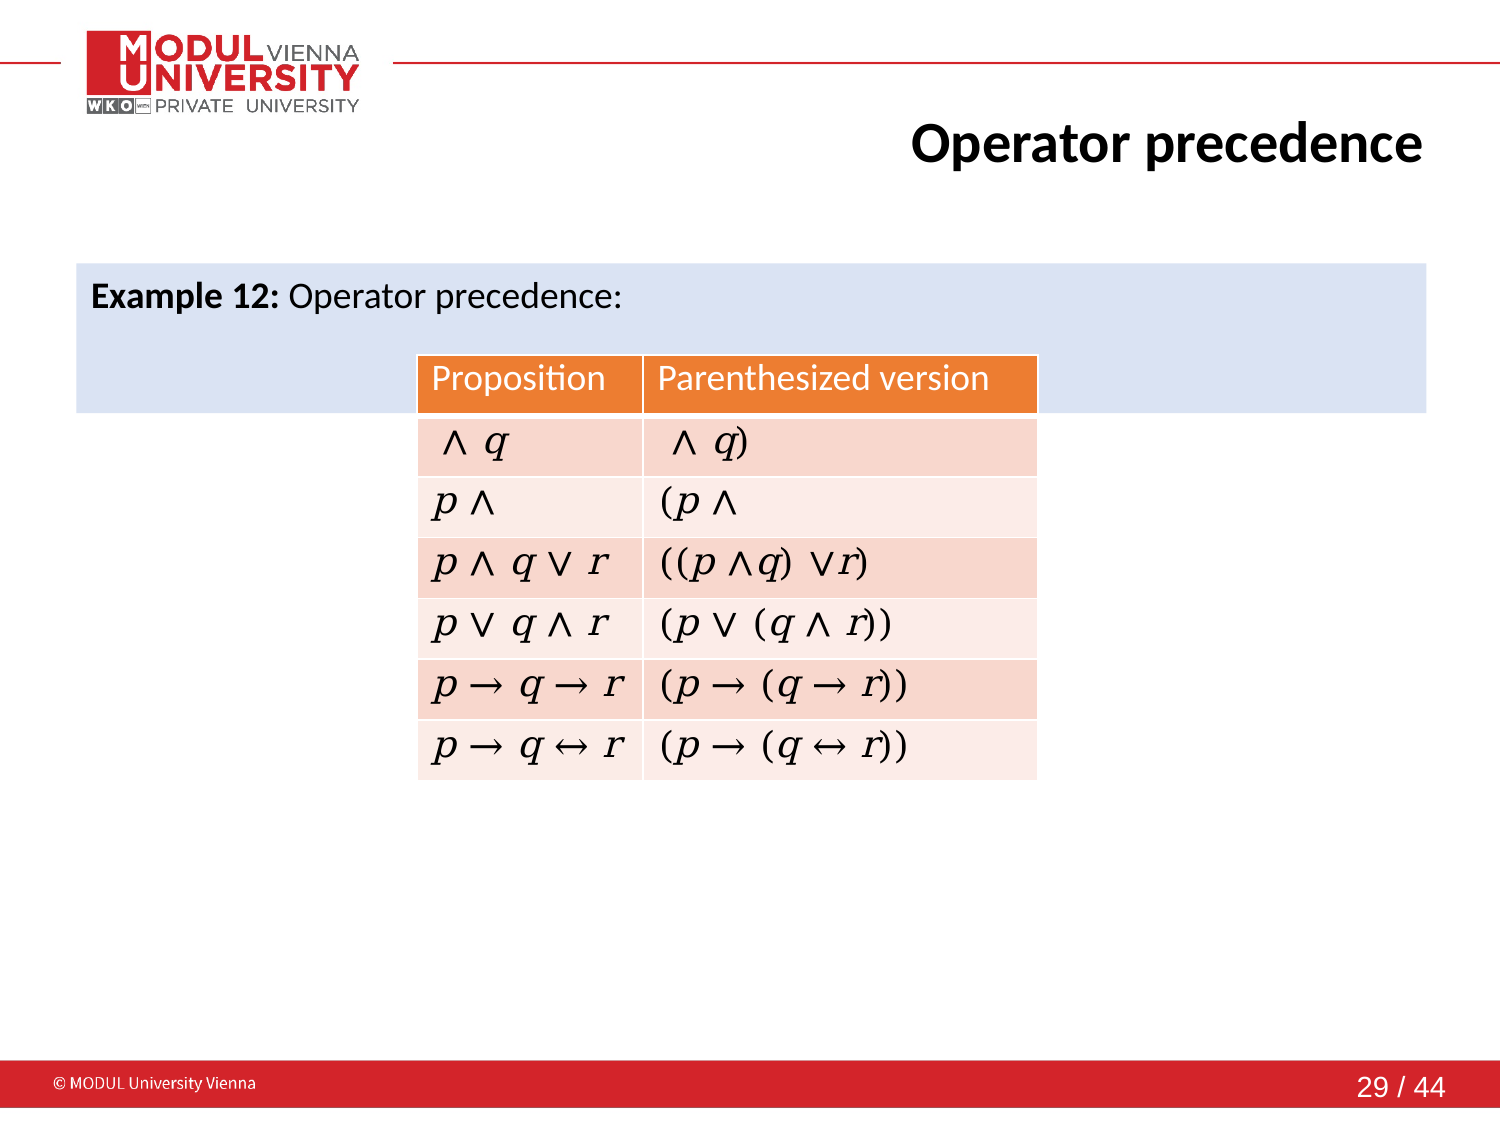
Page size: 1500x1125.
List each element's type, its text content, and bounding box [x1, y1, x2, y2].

title Operator precedence [51, 45, 1439, 233]
text_box Example 12: Operator precedence: [76, 263, 1427, 414]
picture [0, 0, 1500, 1125]
